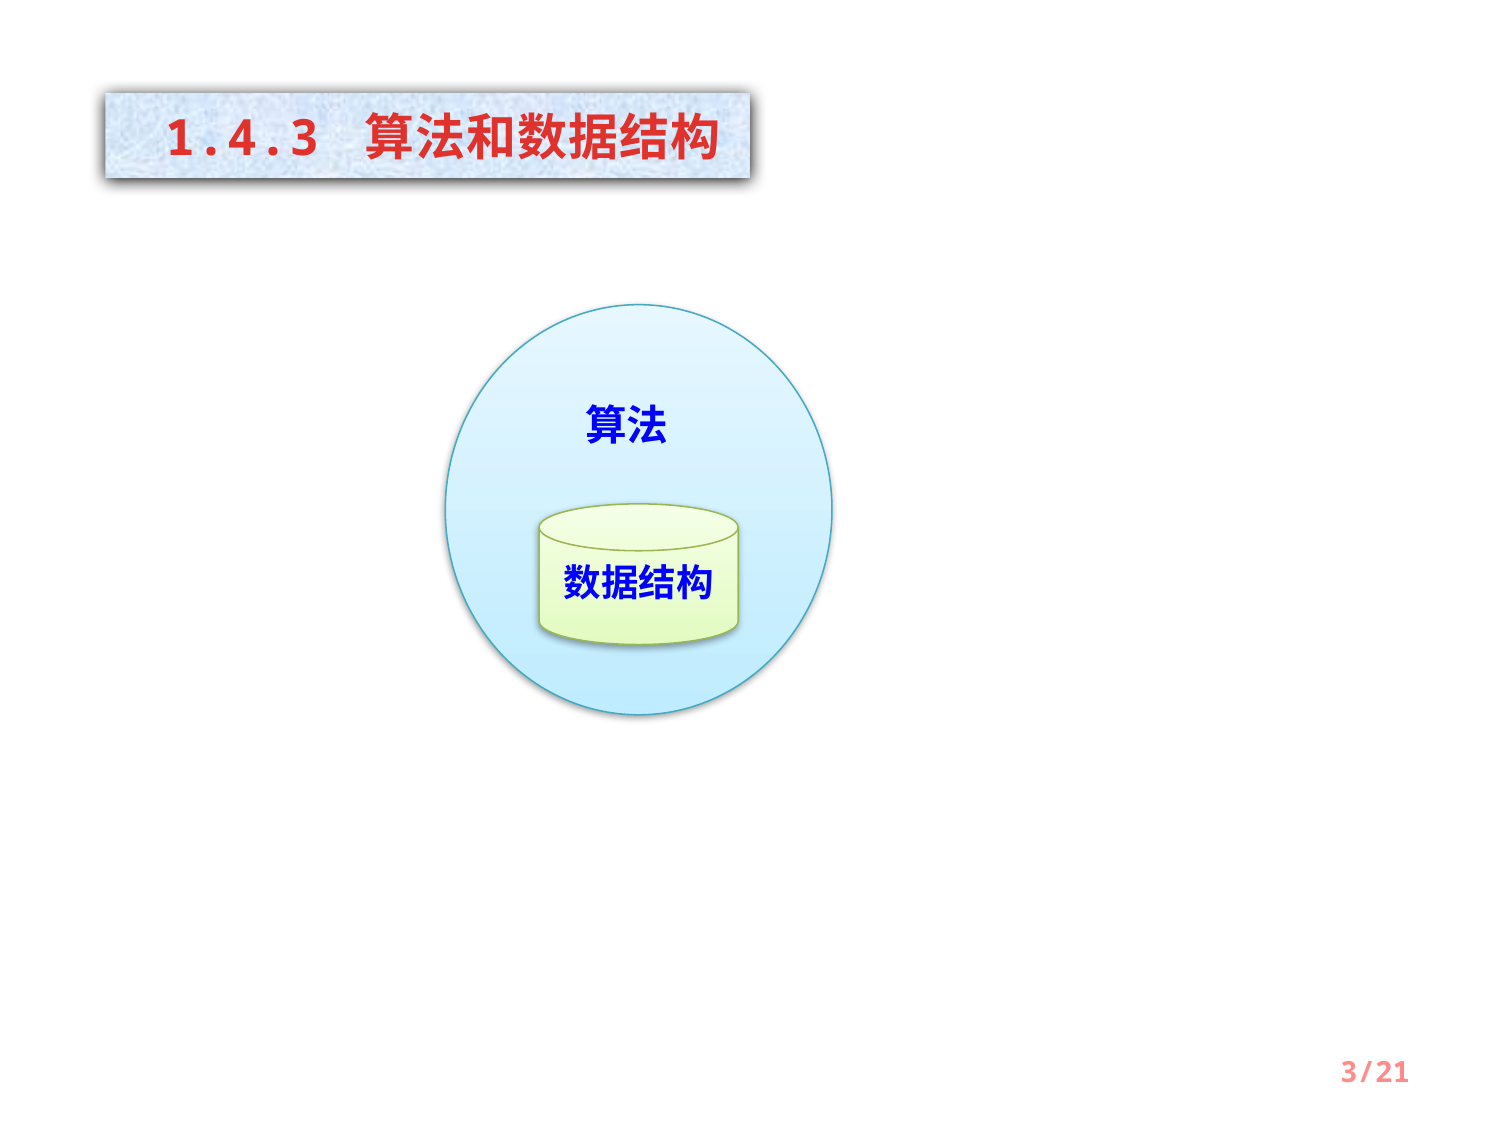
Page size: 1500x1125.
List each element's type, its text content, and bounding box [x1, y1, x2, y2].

slide_number 3/21 [1074, 1042, 1425, 1103]
text_box [444, 303, 833, 716]
text_box 算法 [550, 401, 704, 457]
text_box 1.4.3 算法和数据结构 [105, 93, 750, 178]
text_box 数据结构 [538, 503, 740, 646]
